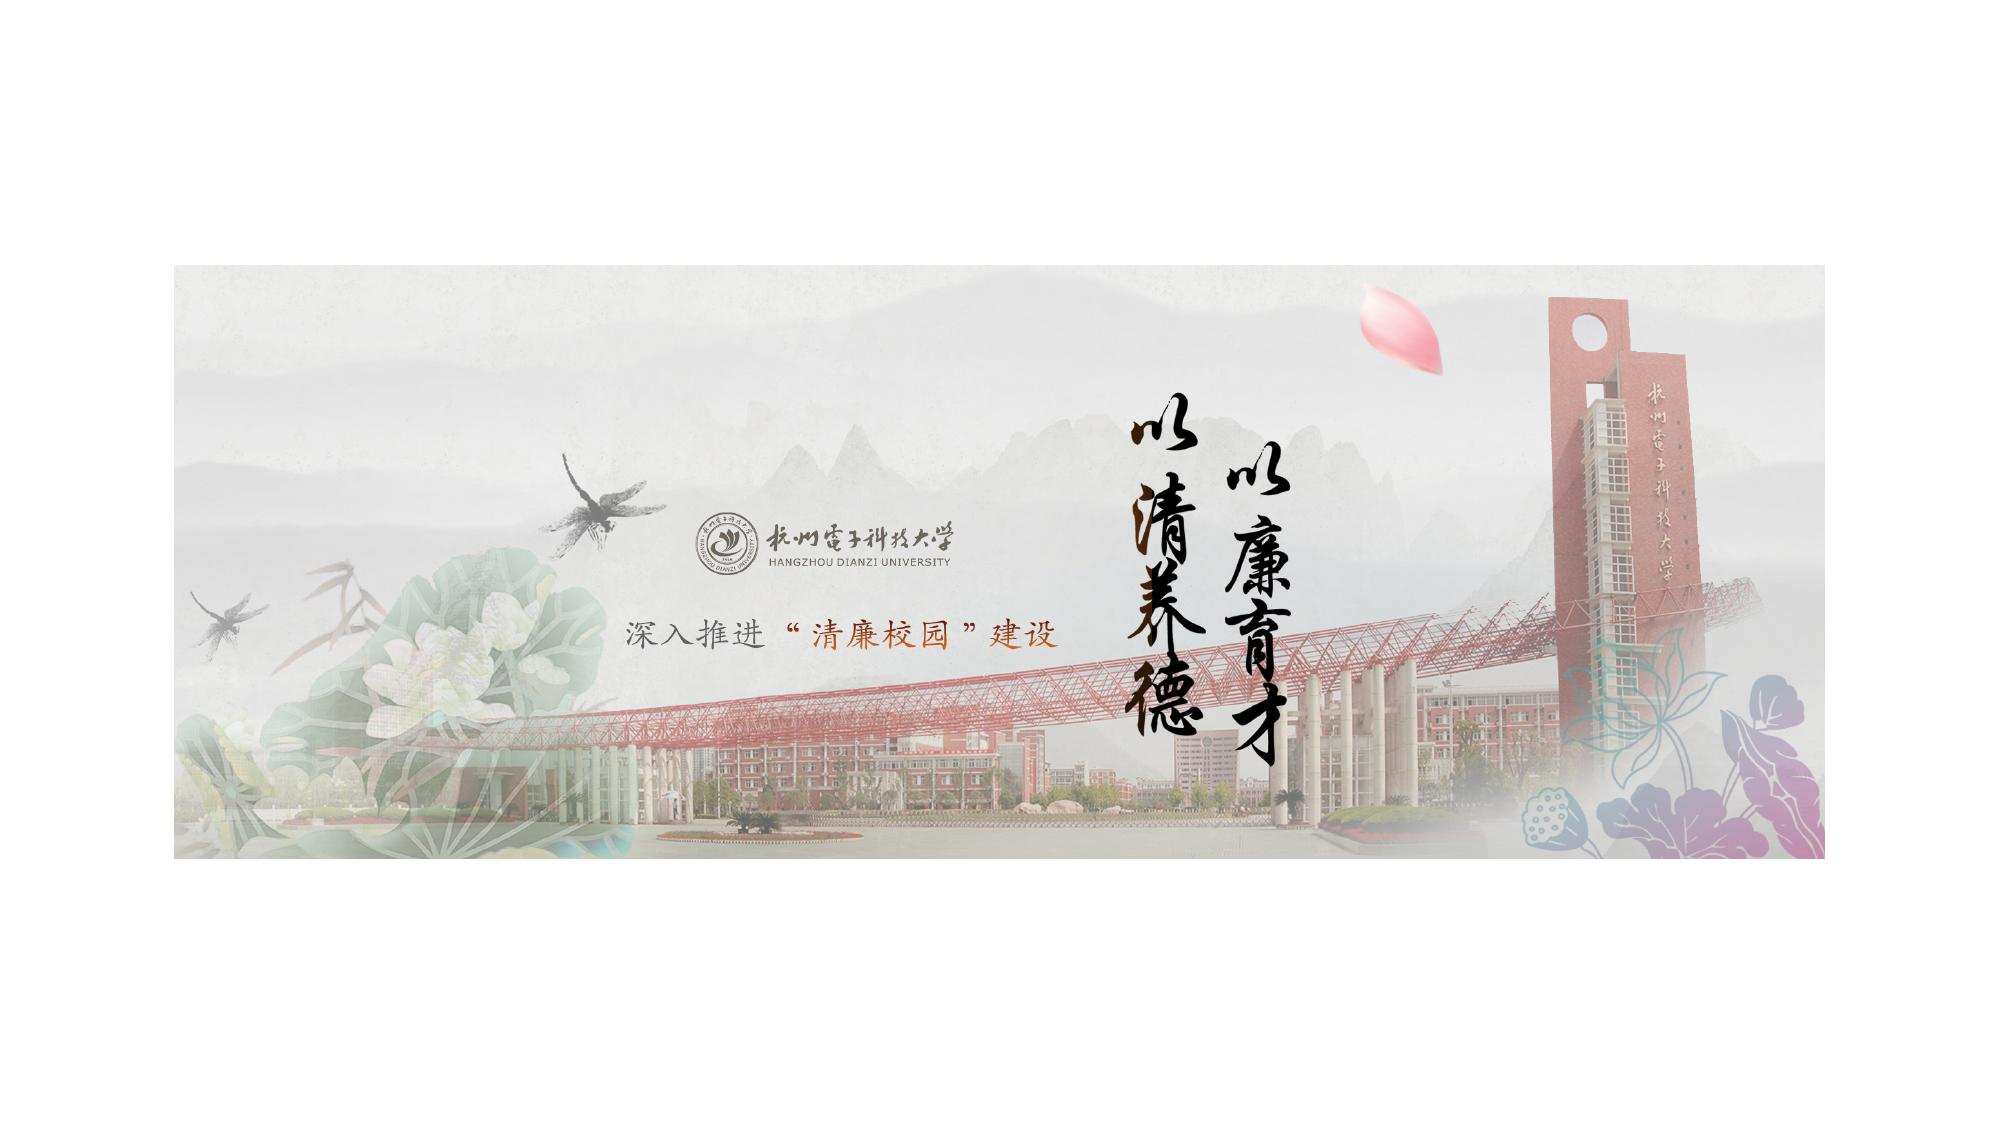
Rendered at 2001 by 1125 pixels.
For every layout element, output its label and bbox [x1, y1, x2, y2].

picture [174, 265, 1825, 859]
